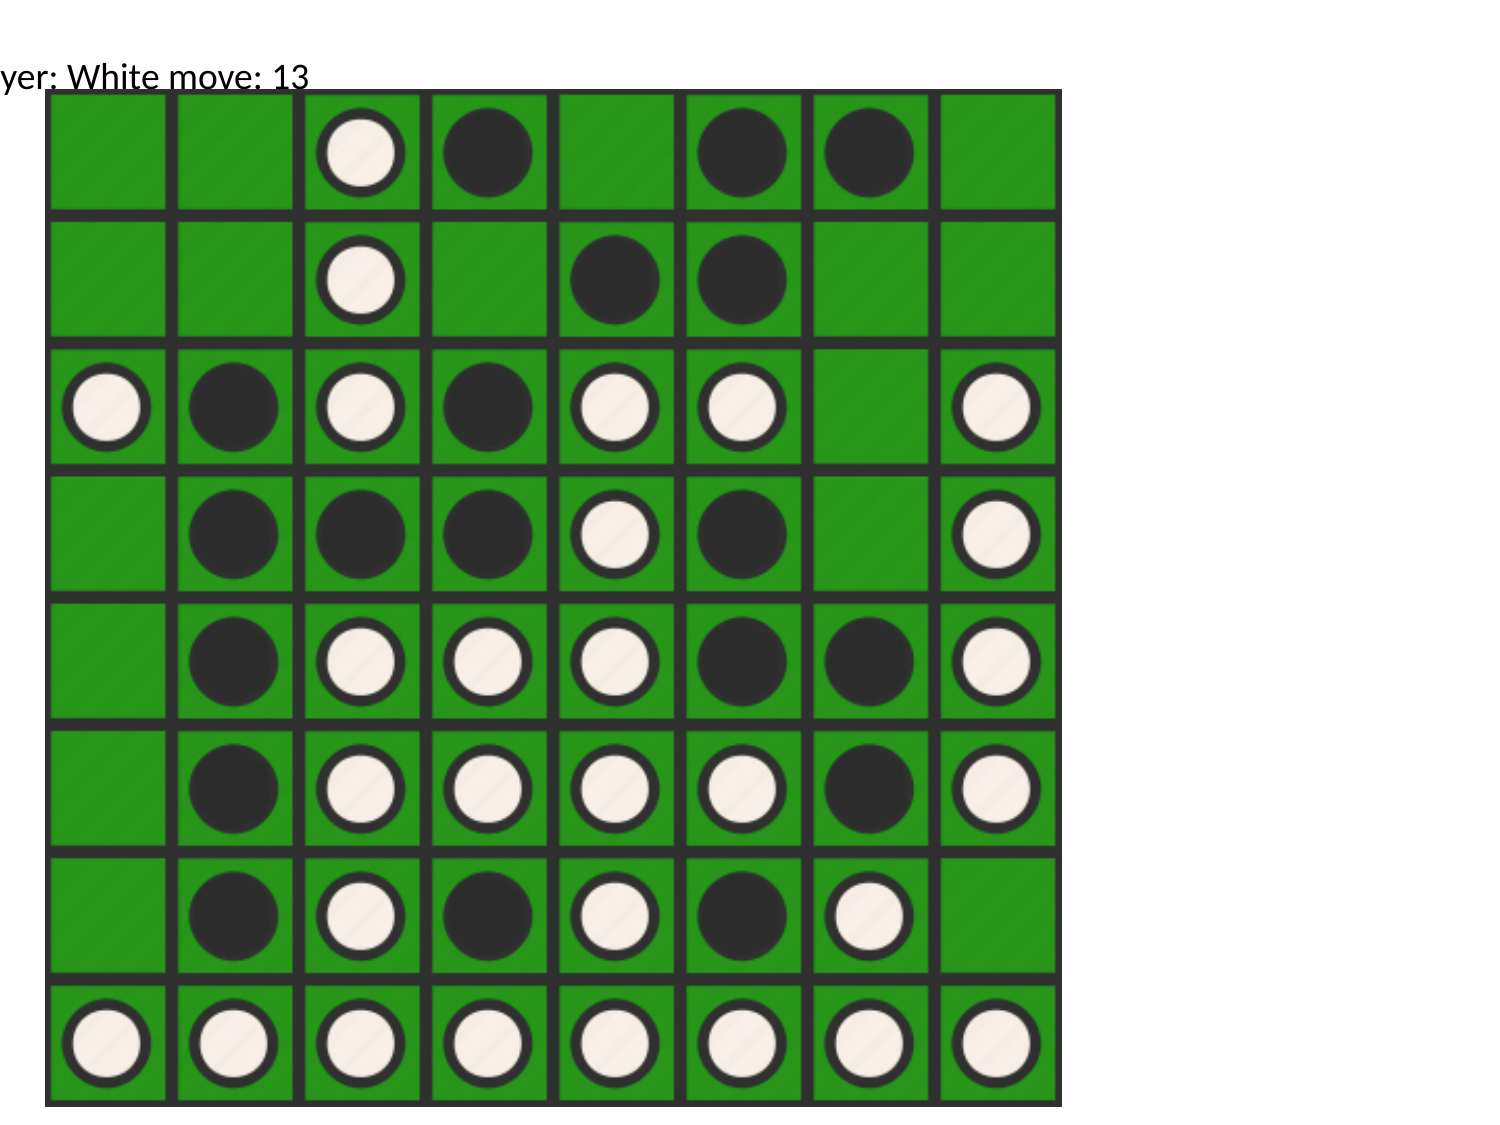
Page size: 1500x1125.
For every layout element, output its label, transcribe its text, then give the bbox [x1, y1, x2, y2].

text_box turn: 44 player: White move: 13 [0, 44, 325, 105]
picture [44, 89, 1062, 1107]
